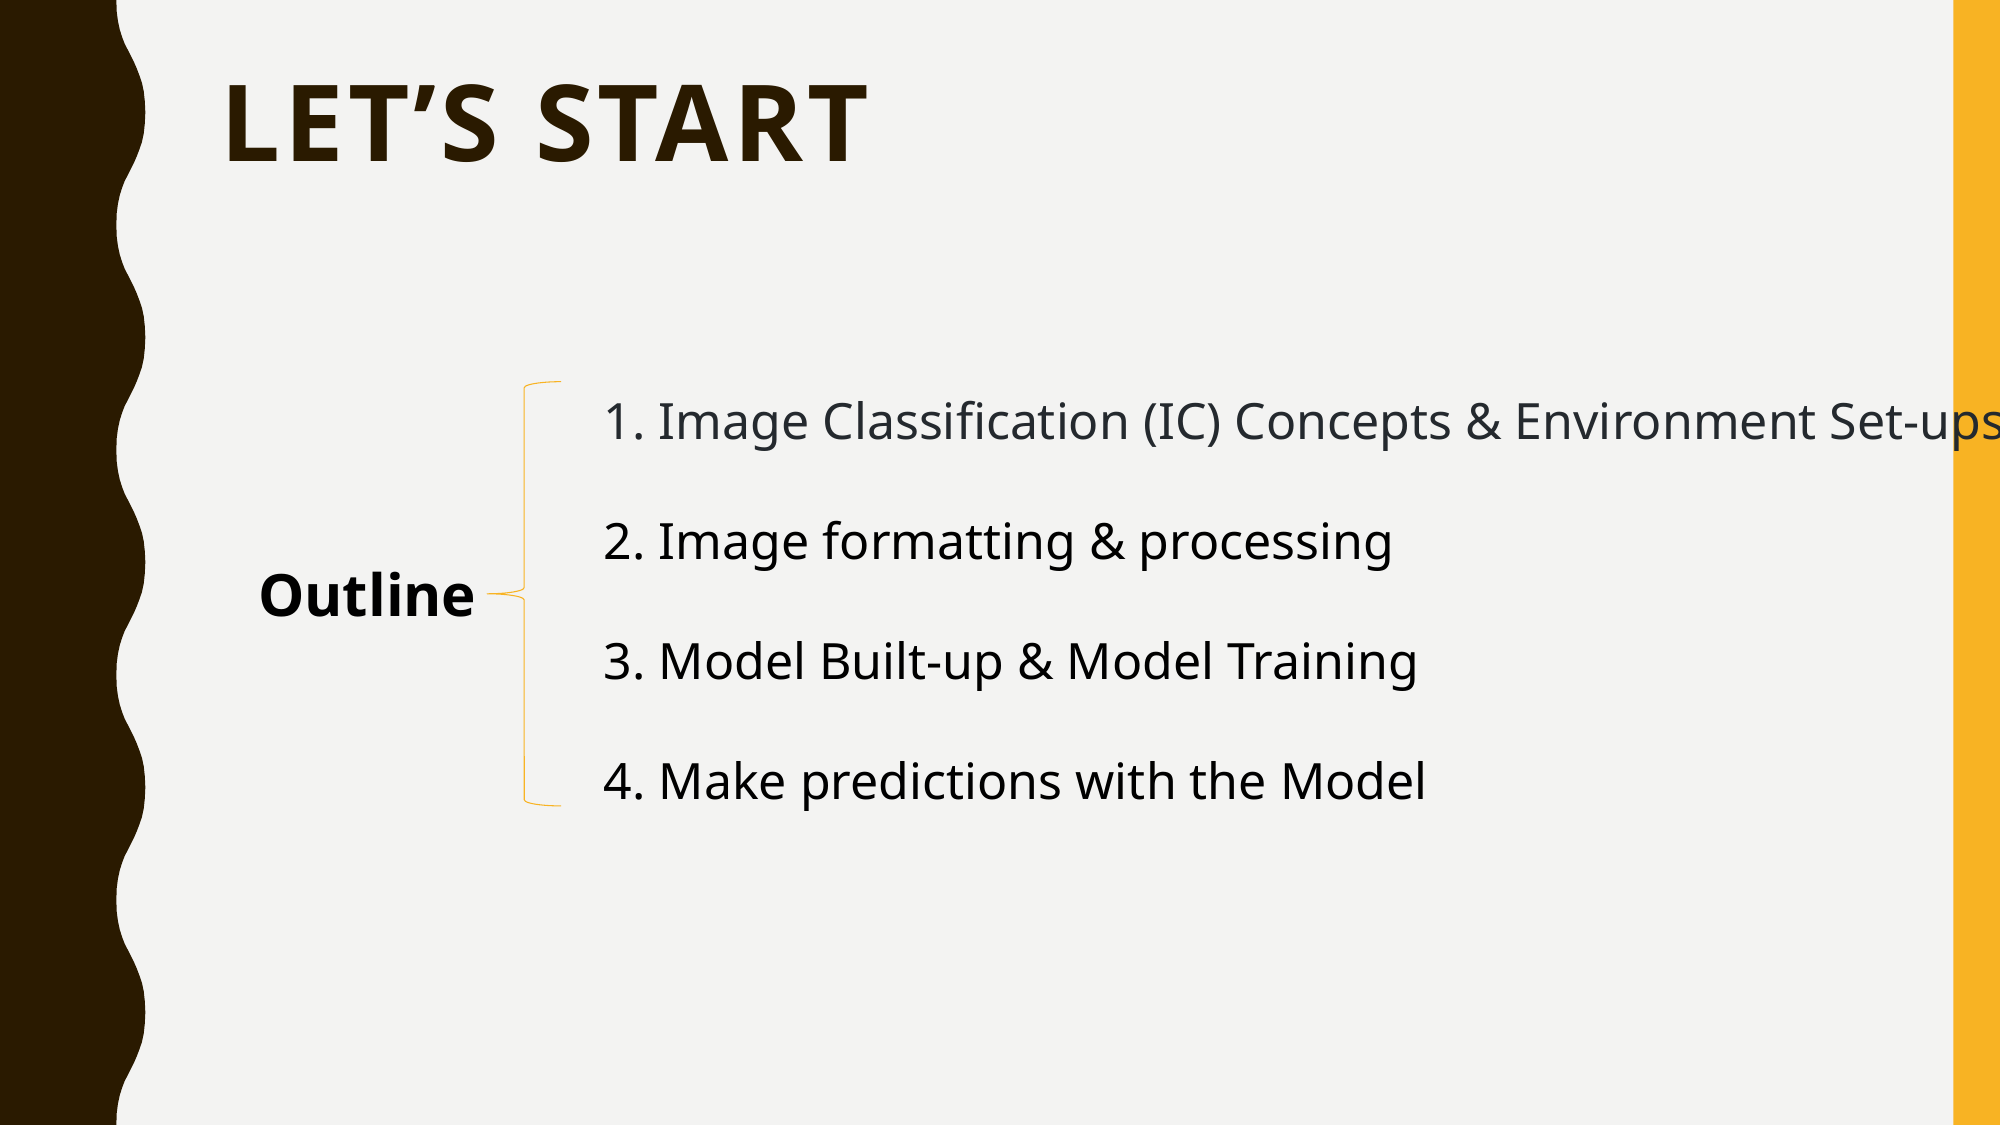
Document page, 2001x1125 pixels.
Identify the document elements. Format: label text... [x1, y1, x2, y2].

text_box 1. Image Classification (IC) Concepts & Environment Set-ups 2. Image formatting & processing 3. Model Built-up & Model Training 4. Make predictions with the Model [589, 381, 2000, 877]
title Let’s Start [205, 62, 1875, 308]
text_box [492, 381, 562, 807]
text_box Outline [243, 550, 492, 636]
